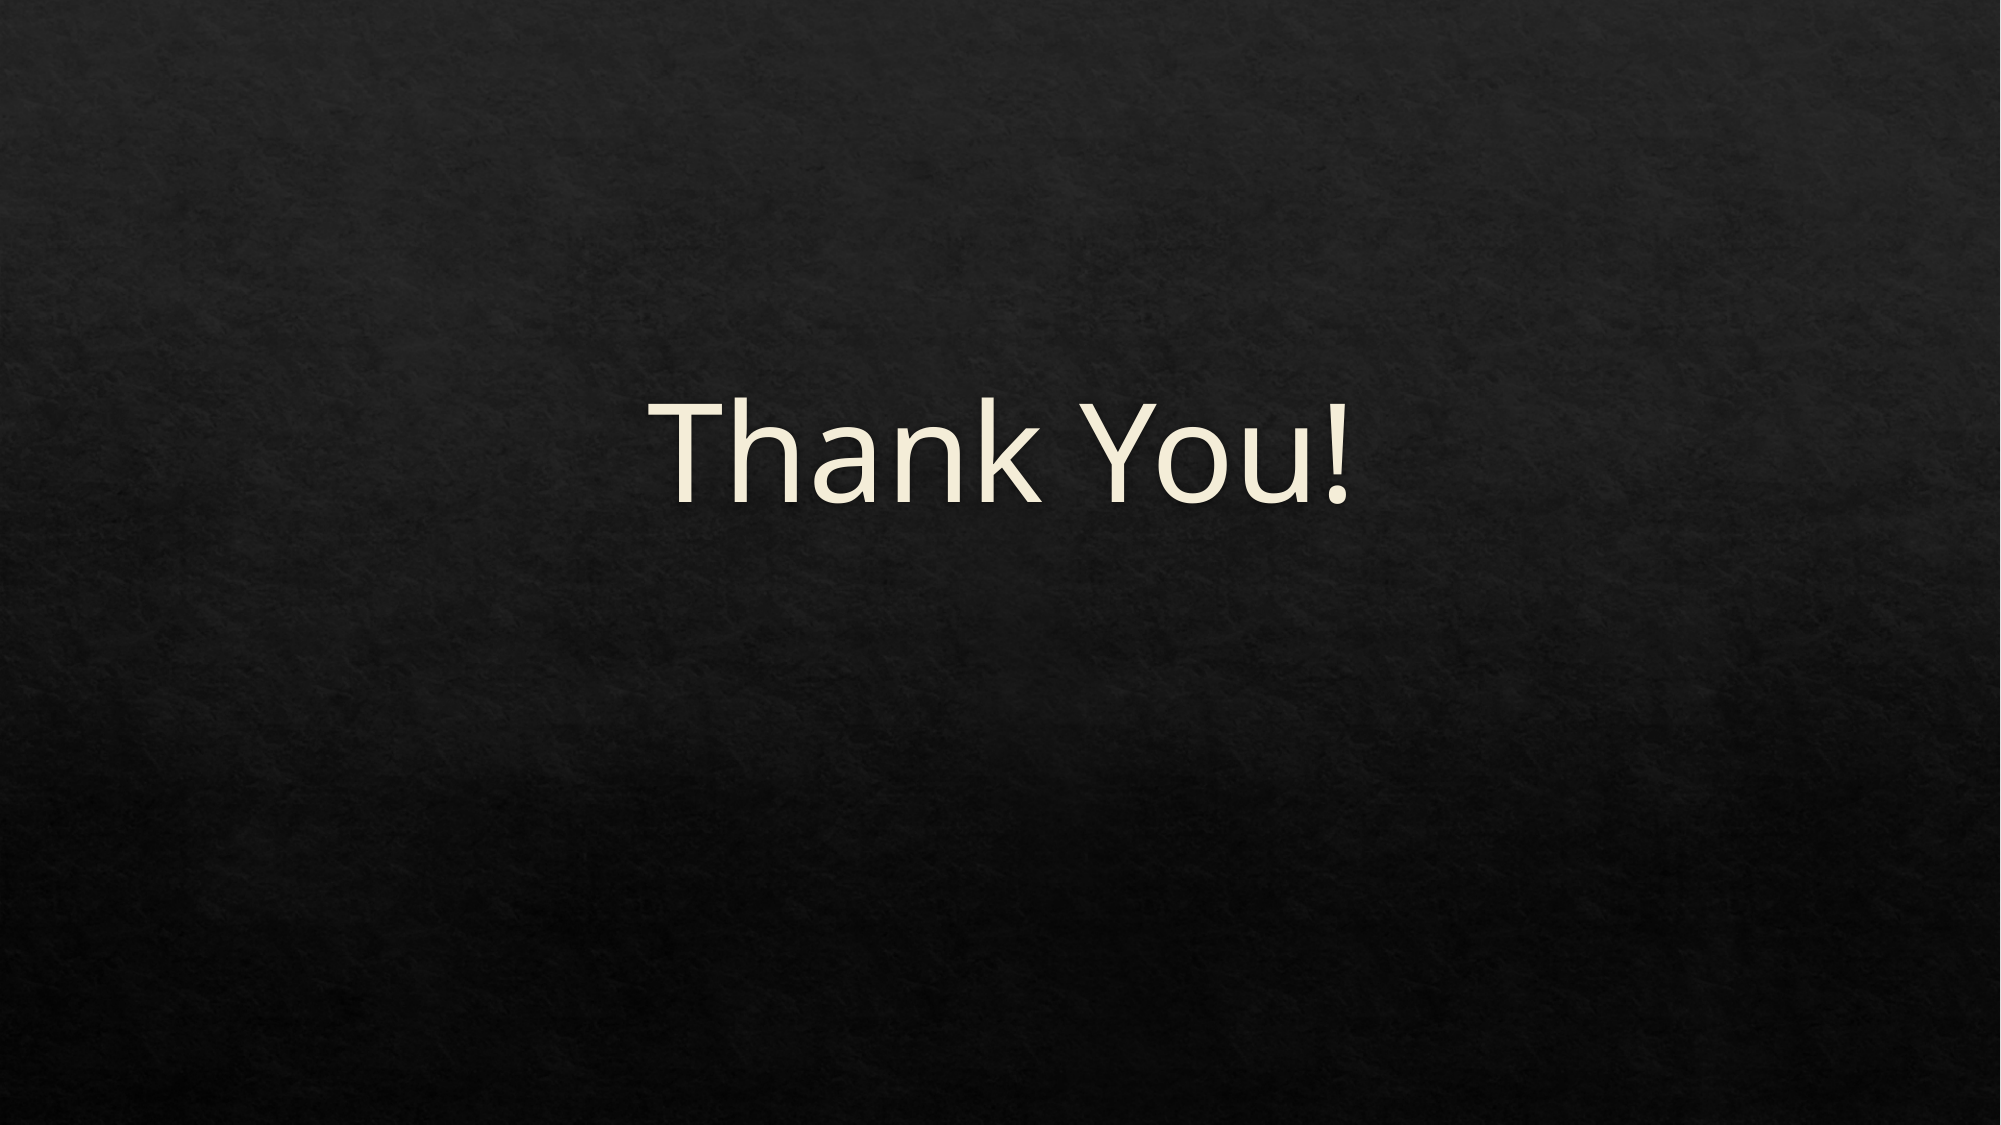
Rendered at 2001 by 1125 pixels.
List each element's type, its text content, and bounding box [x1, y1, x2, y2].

list Thank You! [149, 340, 1849, 950]
